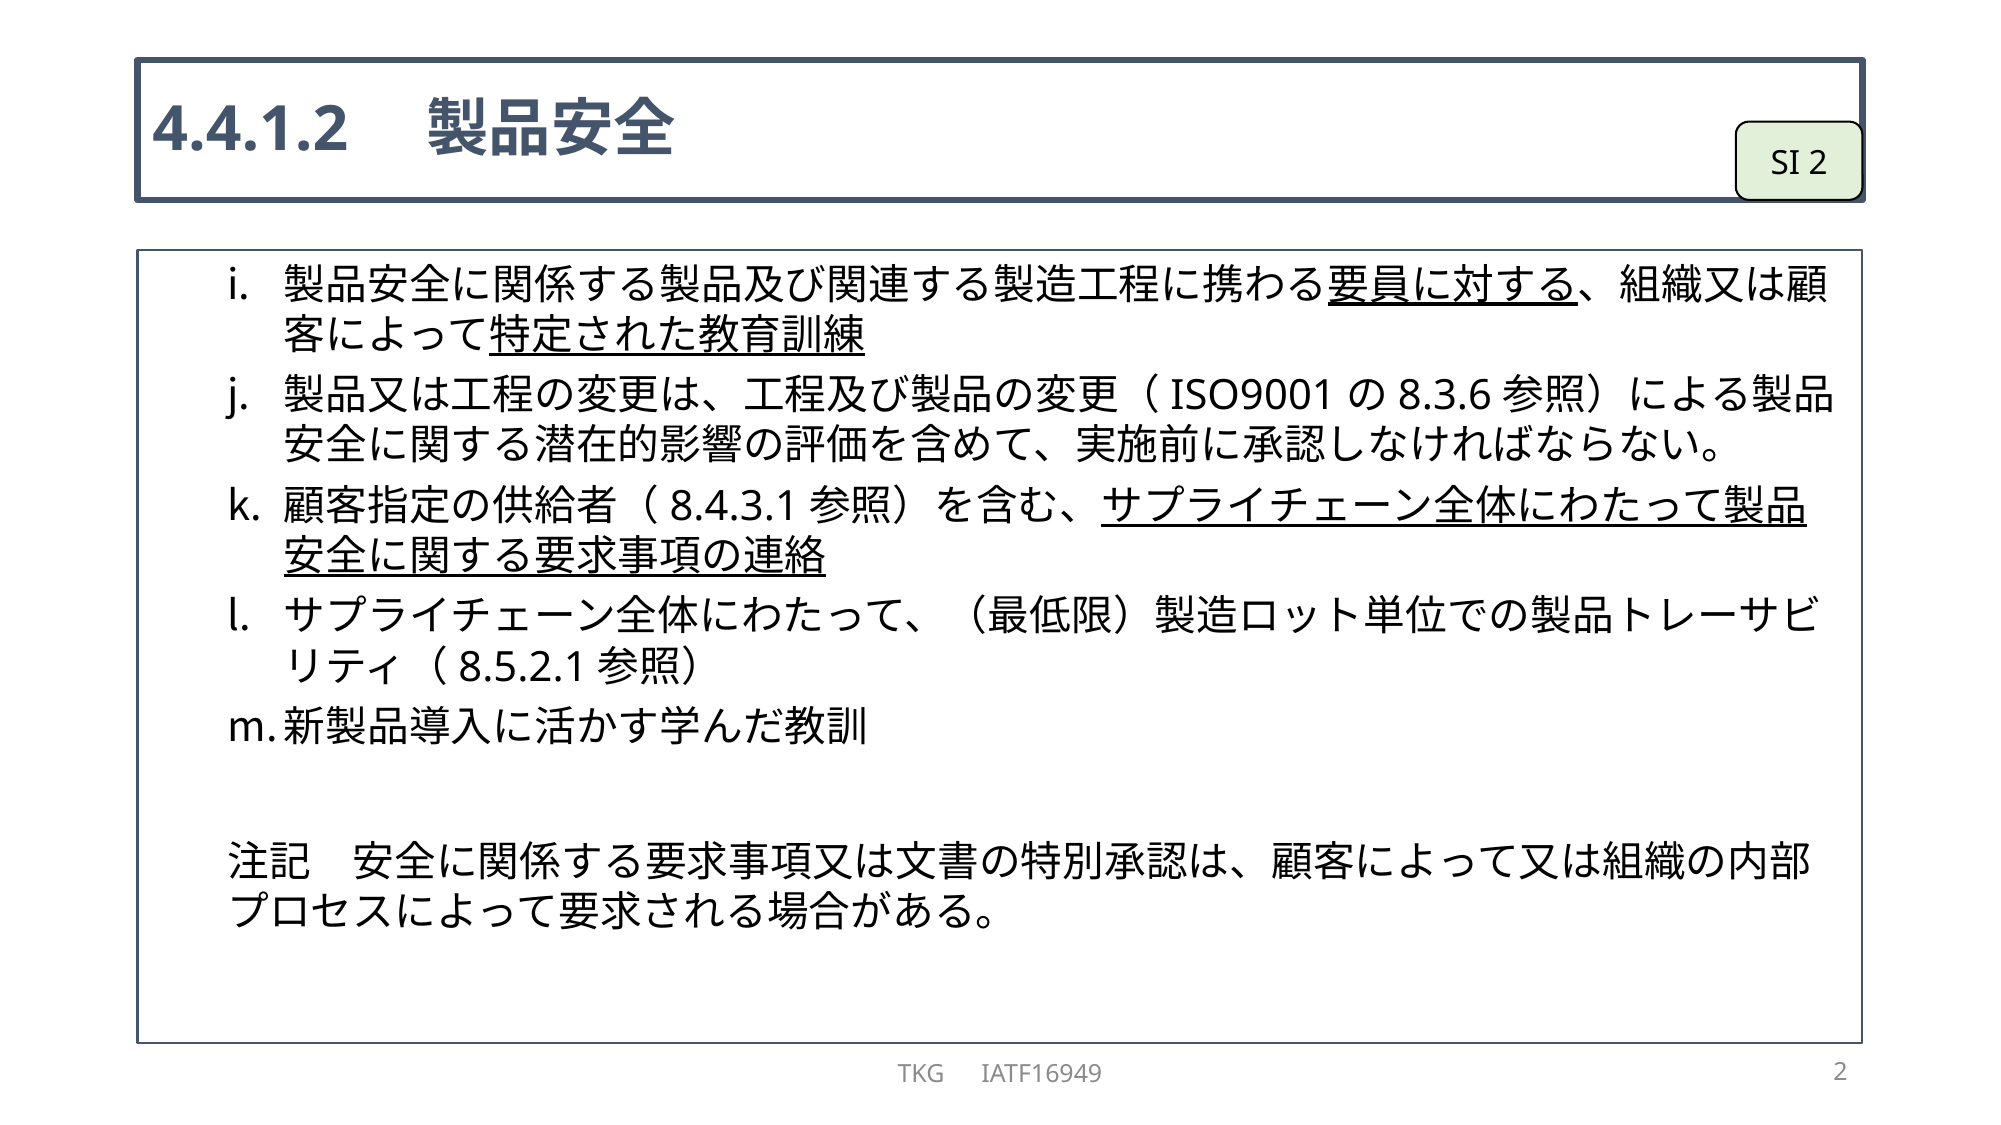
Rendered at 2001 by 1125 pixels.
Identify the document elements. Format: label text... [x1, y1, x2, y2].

text_box SI 2 [1734, 120, 1864, 201]
list 製品安全に関係する製品及び関連する製造工程に携わる要員に対する、組織又は顧客によって特定された教育訓練 製品又は工程の変更は、工程及び製品の変更（ISO9001の8.3.6参照）による製品安全に関する潜在的影響の評価を含めて、実施前に承認しなければならない。 顧客指定の供給者（8.4.3.1参照）を含む、サプライチェーン全体にわたって製品安全に関する要求事項の連絡 サプライチェーン全体にわたって、（最低限）製造ロット単位での製品トレーサビリティ（8.5.2.1参照） 新製品導入に活かす学んだ教訓 注記 安全に関係する要求事項又は文書の特別承認は、顧客によって又は組織の内部プロセスによって要求される場合がある。 [137, 249, 1863, 1043]
title 4.4.1.2 製品安全 [137, 59, 1863, 200]
footer TKG IATF16949 [662, 1043, 1338, 1103]
slide_number 2 [1412, 1043, 1863, 1103]
